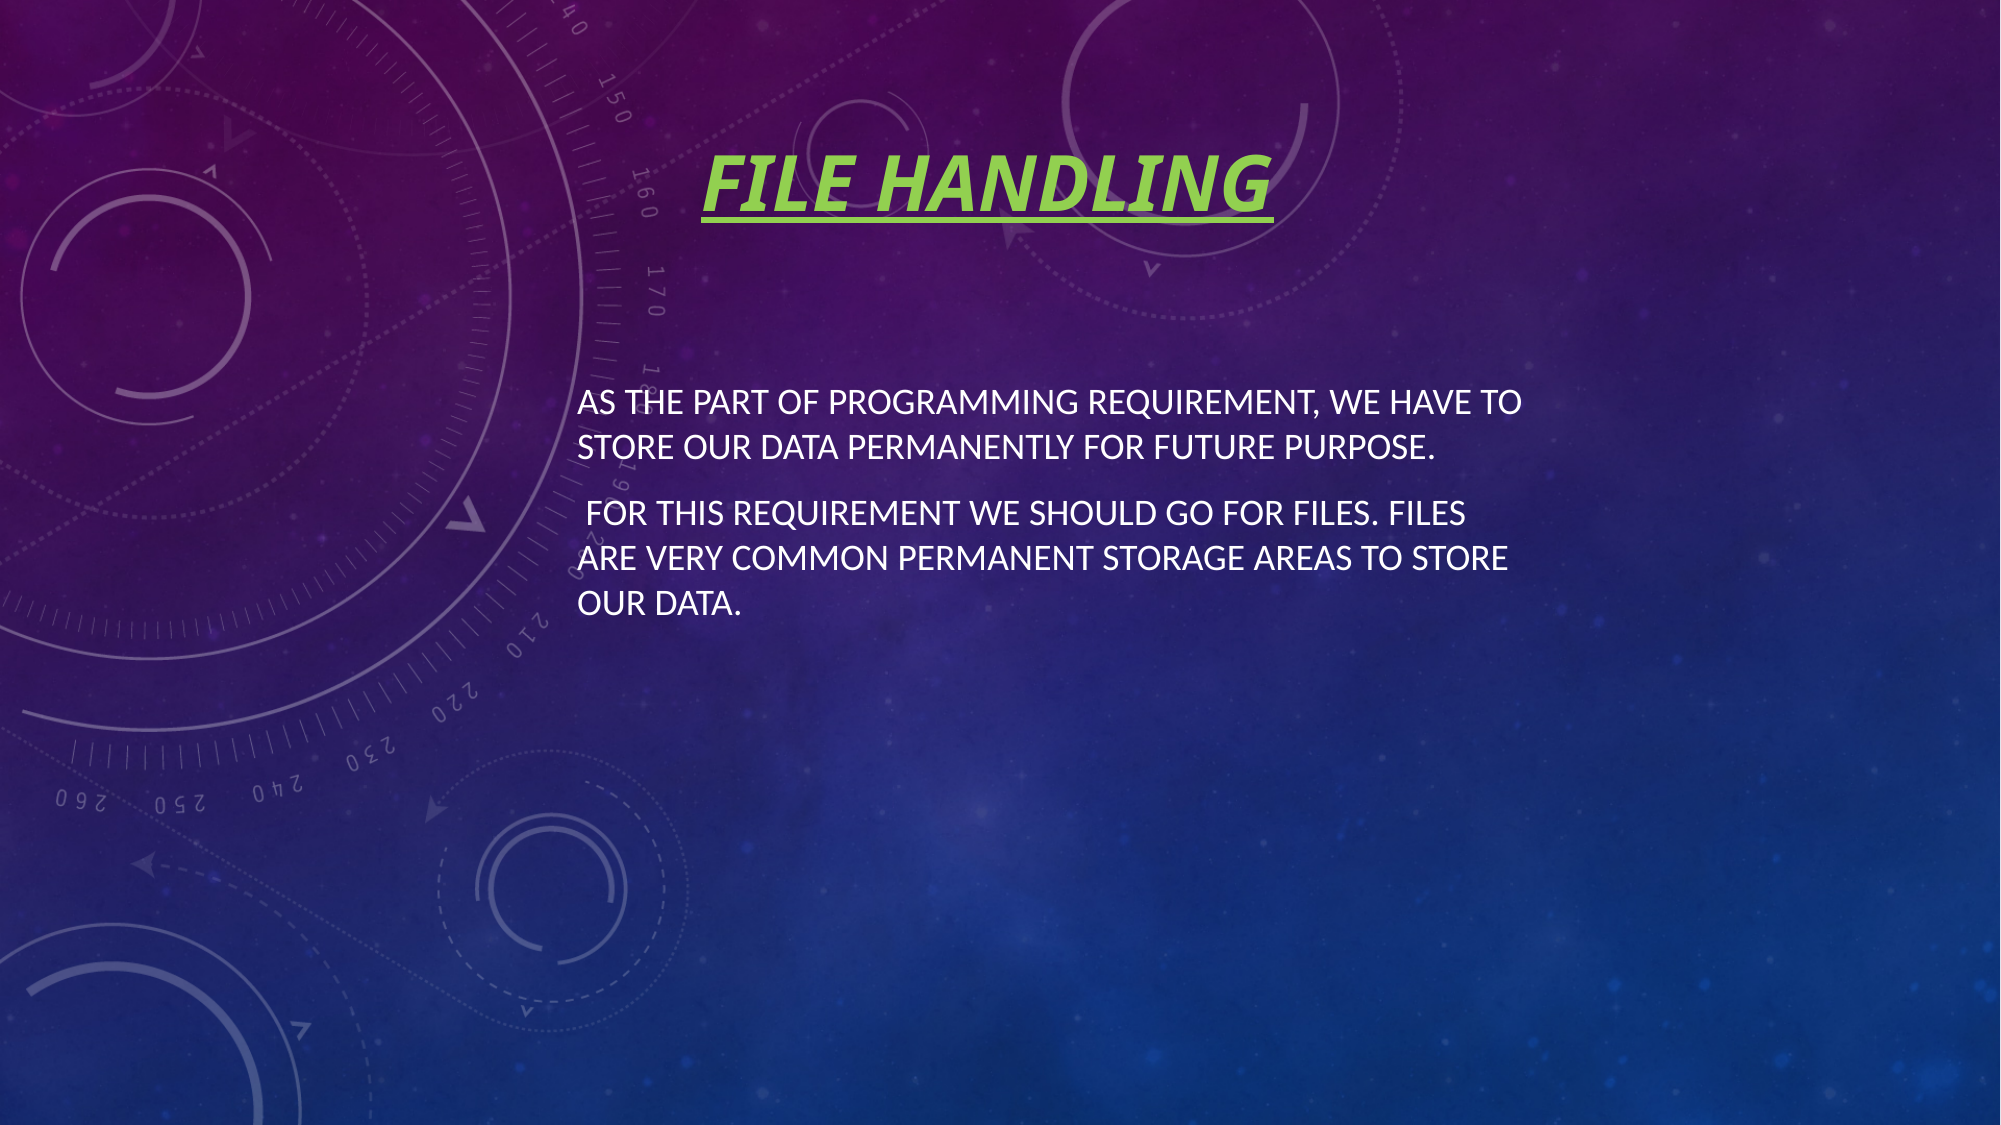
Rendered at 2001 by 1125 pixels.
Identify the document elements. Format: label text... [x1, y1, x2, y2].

title FILE HANDLING [466, 125, 1289, 235]
subtitle As the part of programming requirement, we have to store our data permanently for future purpose. For this requirement we should go for files. Files are very common permanent storage areas to store our data. [562, 369, 1541, 783]
picture [0, 0, 2001, 1125]
